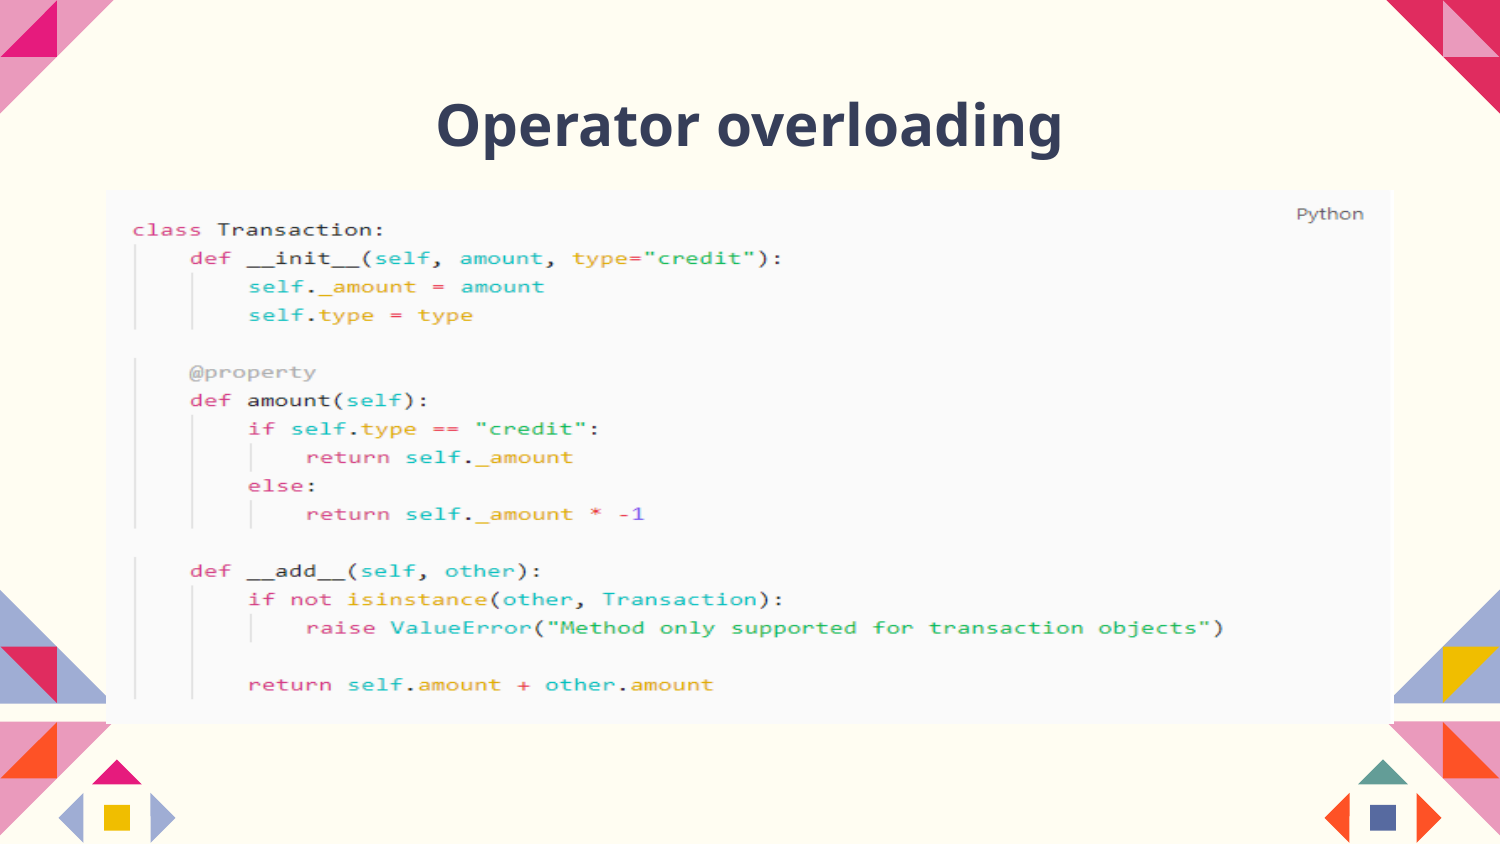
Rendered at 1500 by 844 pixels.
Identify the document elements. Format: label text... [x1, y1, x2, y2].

picture [105, 190, 1395, 724]
title Operator overloading [118, 72, 1382, 167]
